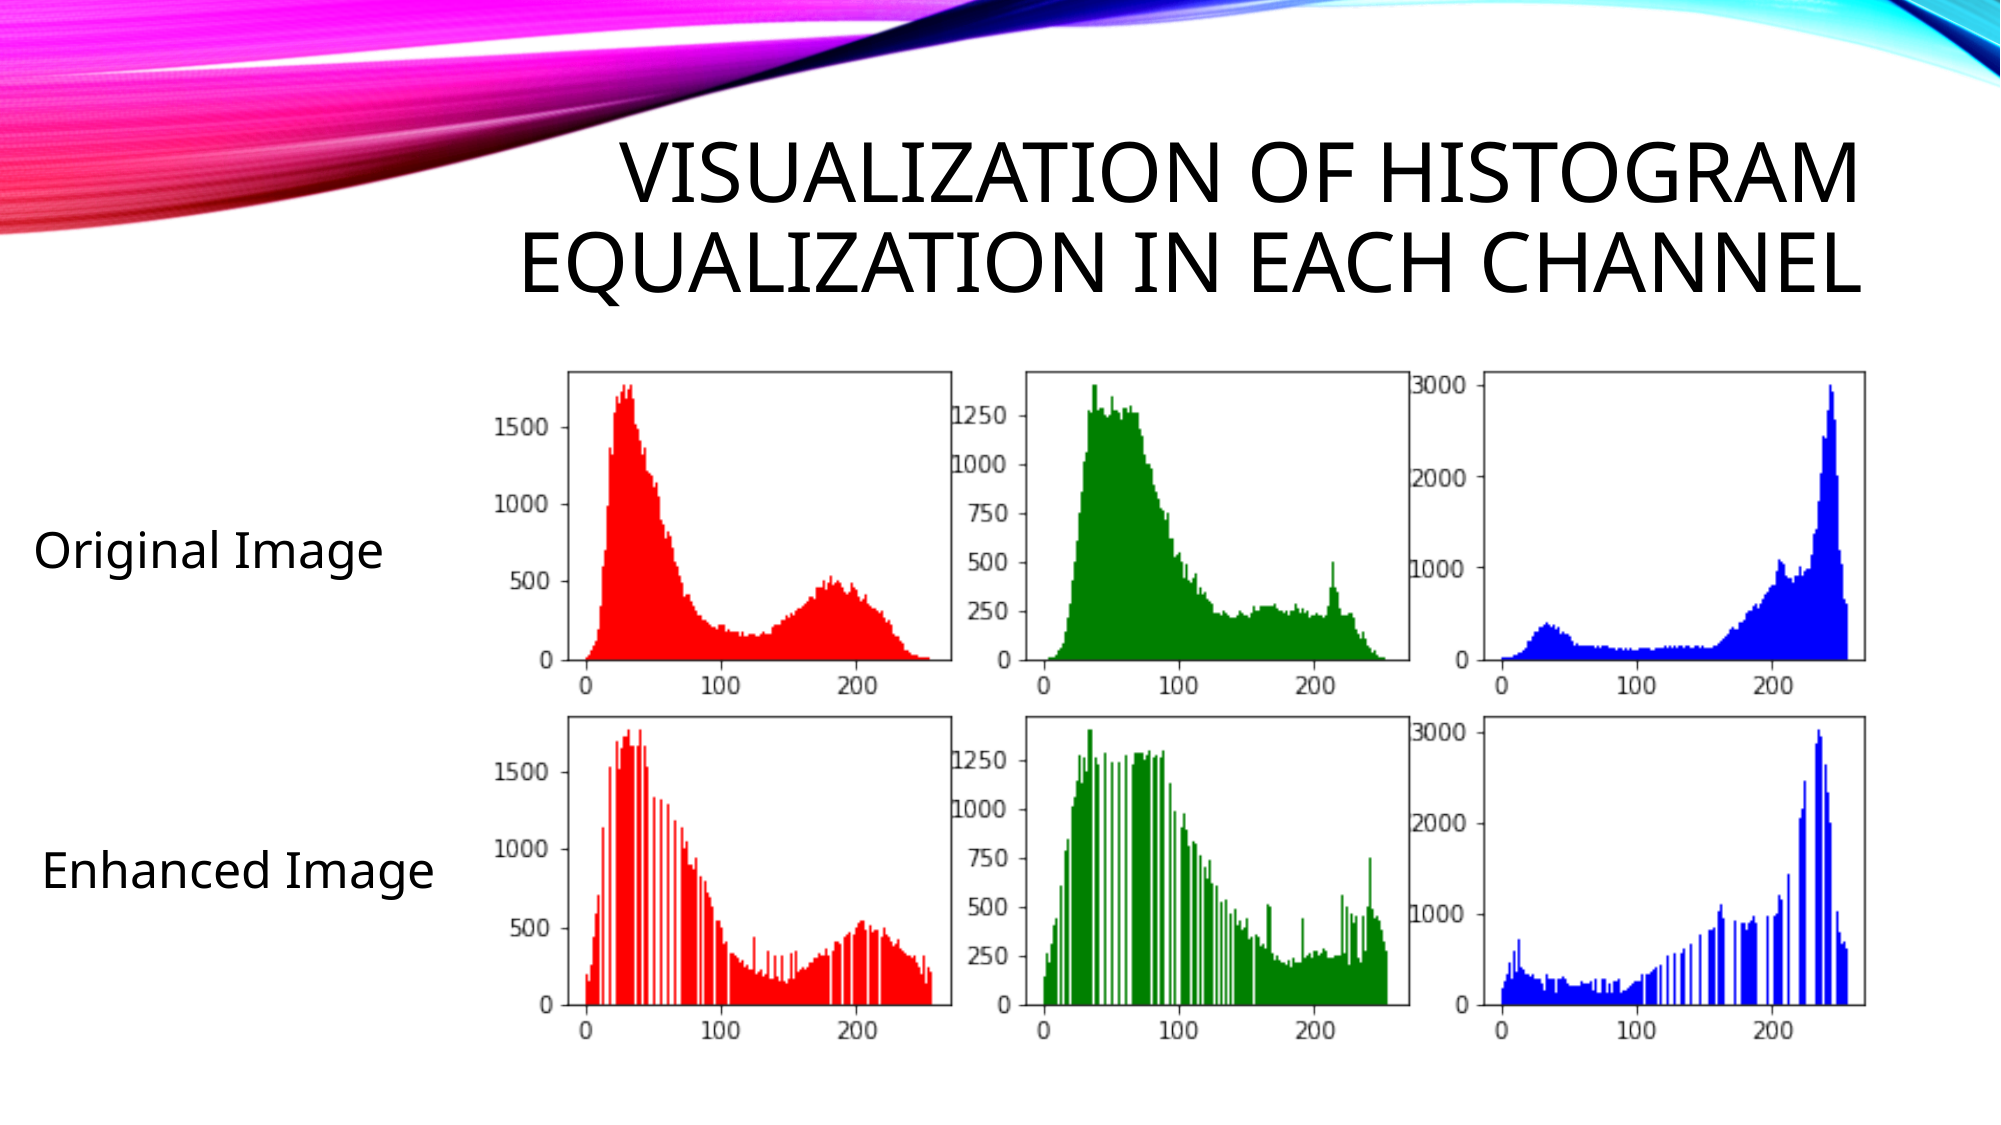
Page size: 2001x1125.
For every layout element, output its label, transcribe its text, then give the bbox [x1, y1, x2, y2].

picture [0, 0, 2000, 237]
text_box Original Image [18, 511, 469, 587]
picture [476, 355, 1881, 1061]
picture [1910, 0, 2000, 45]
title Visualization of Histogram equalization in each channel [466, 159, 1879, 372]
picture [1890, 0, 2000, 75]
text_box Enhanced Image [26, 830, 476, 906]
